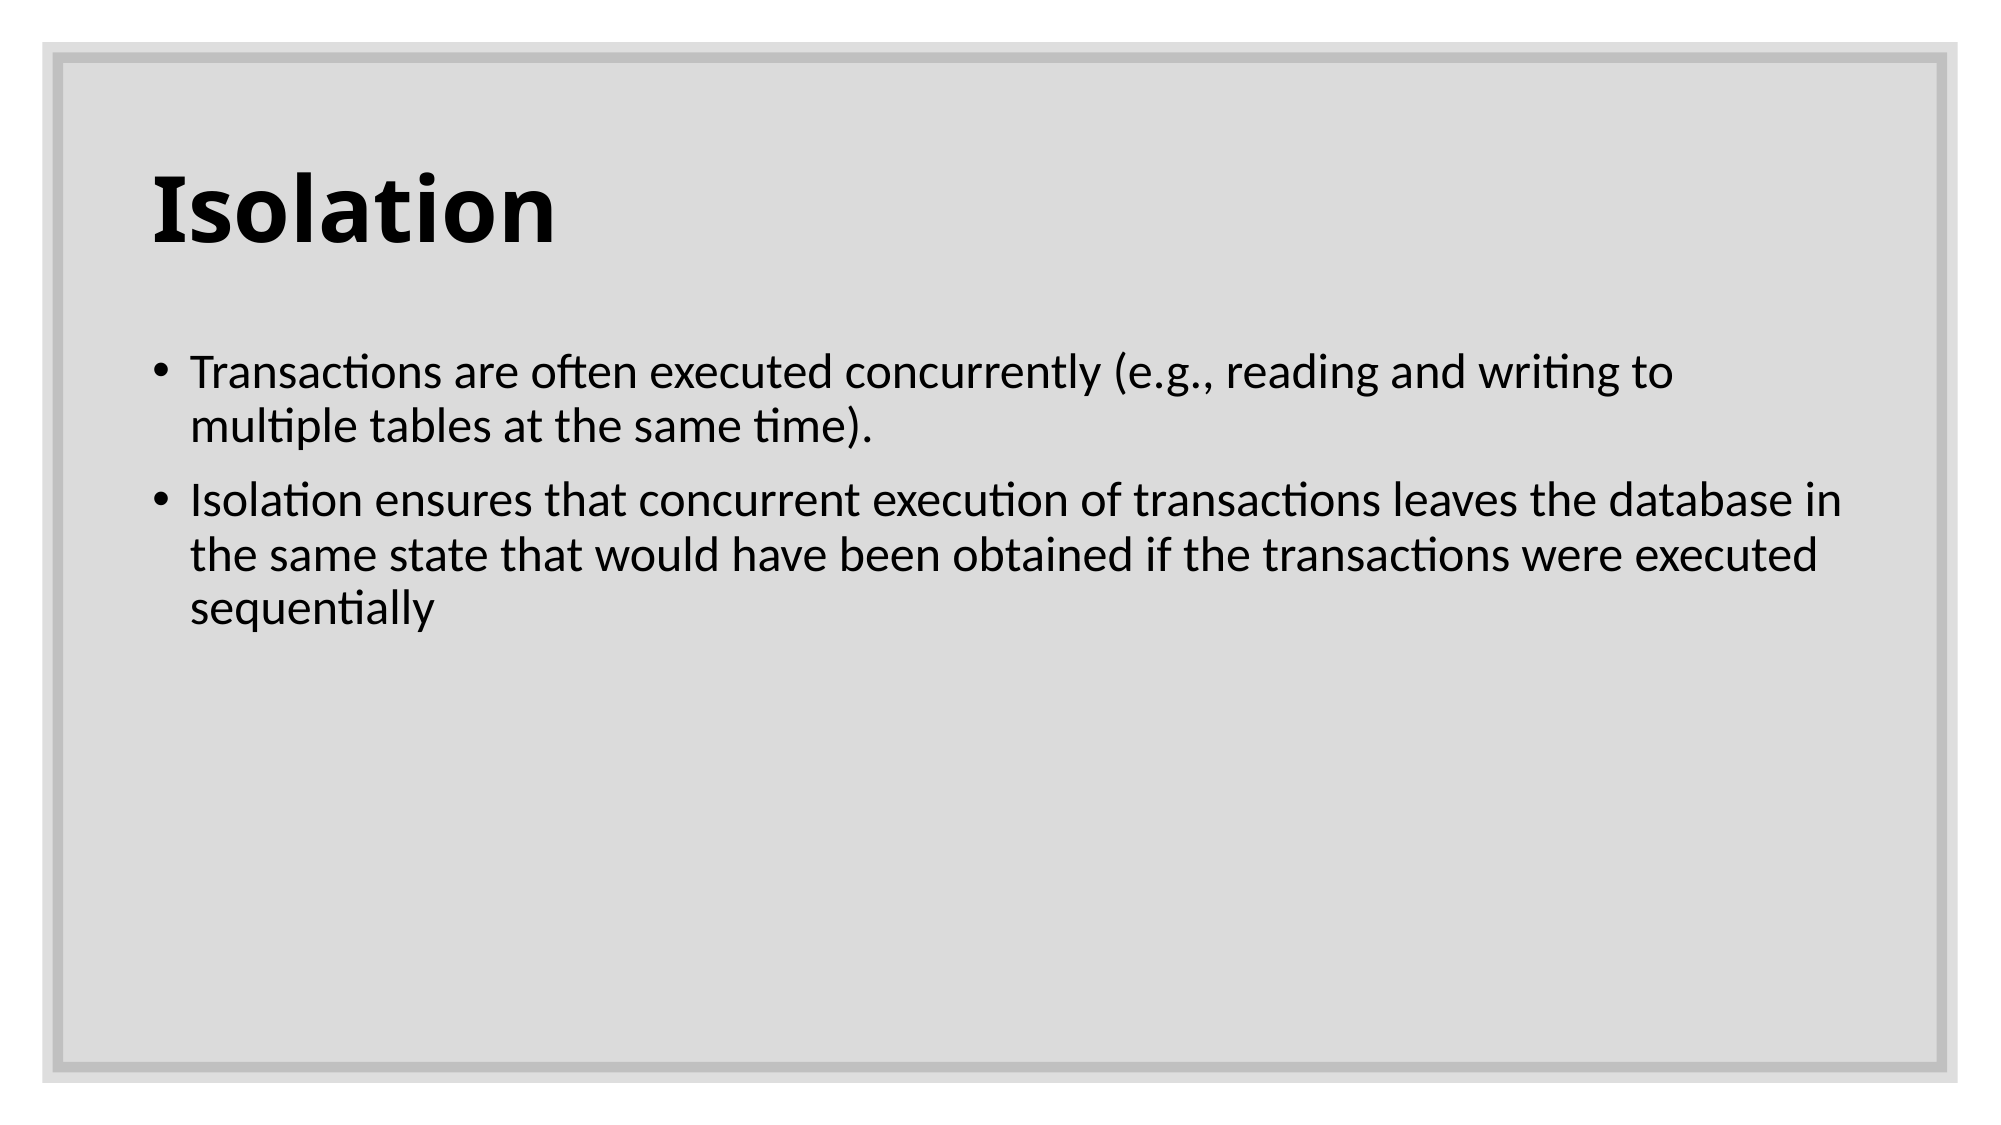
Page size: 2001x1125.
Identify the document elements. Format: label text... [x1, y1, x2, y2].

title Isolation [137, 103, 1863, 322]
list Transactions are often executed concurrently (e.g., reading and writing to multiple tables at the same time). Isolation ensures that concurrent execution of transactions leaves the database in the same state that would have been obtained if the transactions were executed sequentially [137, 337, 1863, 973]
text_box [52, 51, 1948, 1073]
